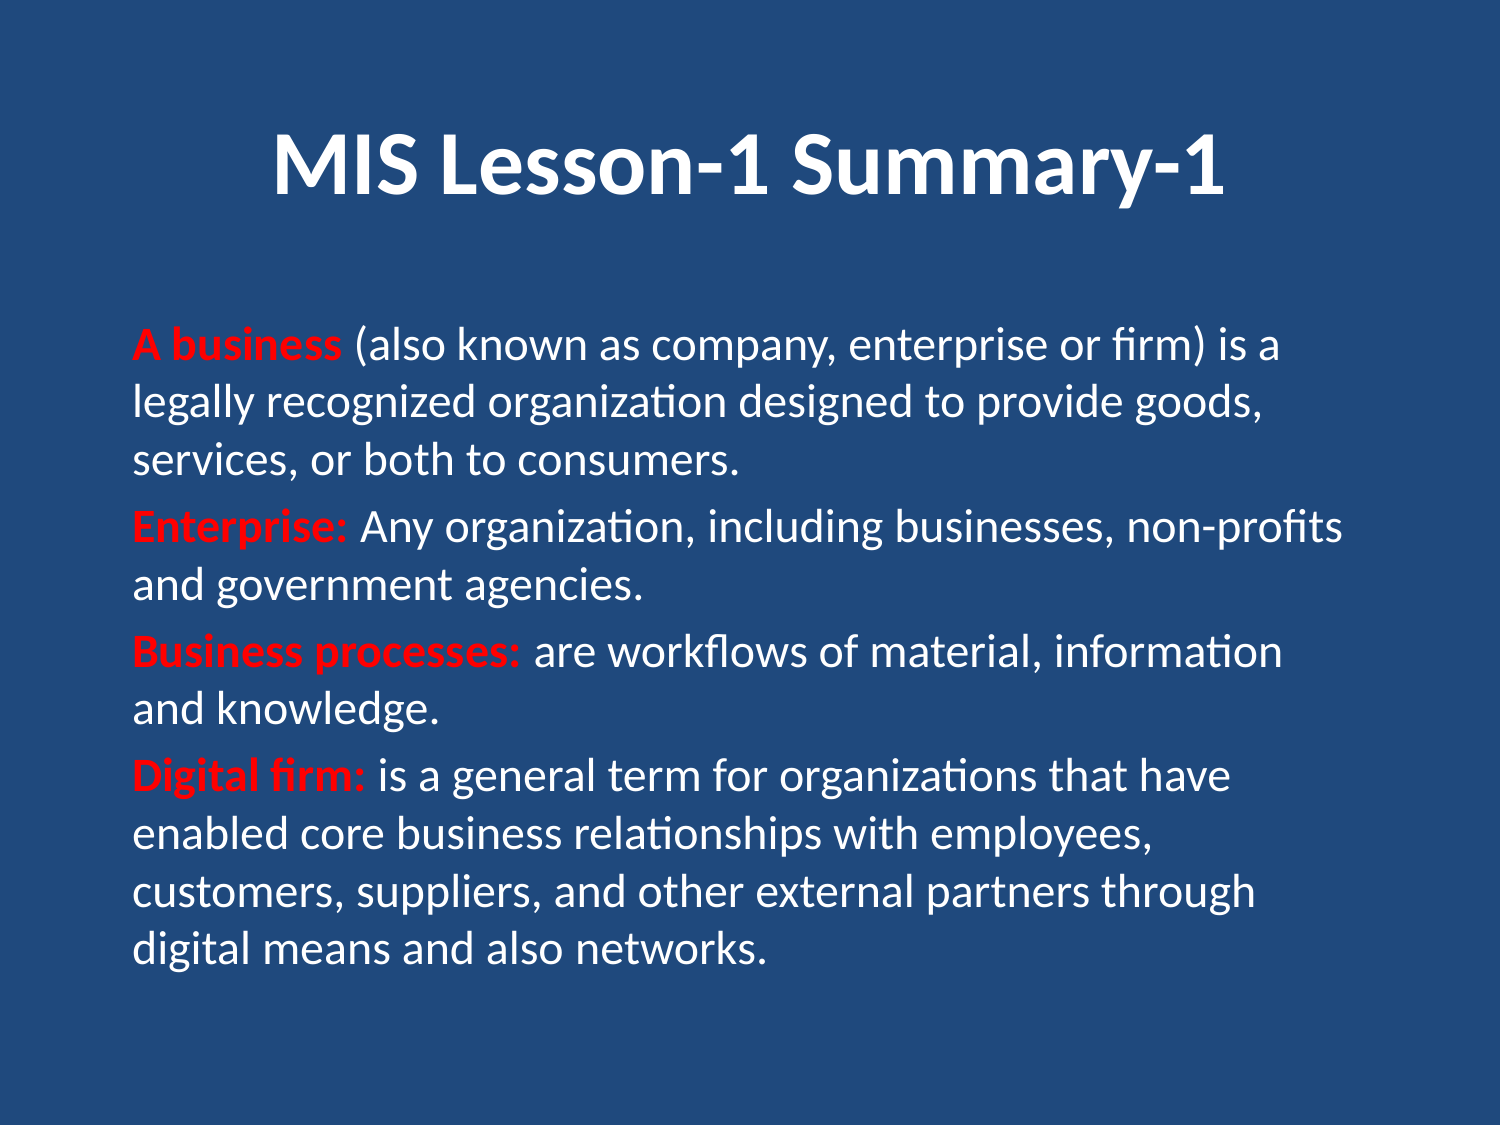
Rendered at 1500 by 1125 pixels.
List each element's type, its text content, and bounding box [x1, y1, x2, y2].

subtitle A business (also known as company, enterprise or firm) is a legally recognized organization designed to provide goods, services, or both to consumers. Enterprise: Any organization, including businesses, non-profits and government agencies. Business processes: are workflows of material, information and knowledge. Digital firm: is a general term for organizations that have enabled core business relationships with employees, customers, suppliers, and other external partners through digital means and also networks. [117, 304, 1383, 985]
title MIS Lesson-1 Summary-1 [112, 82, 1388, 235]
